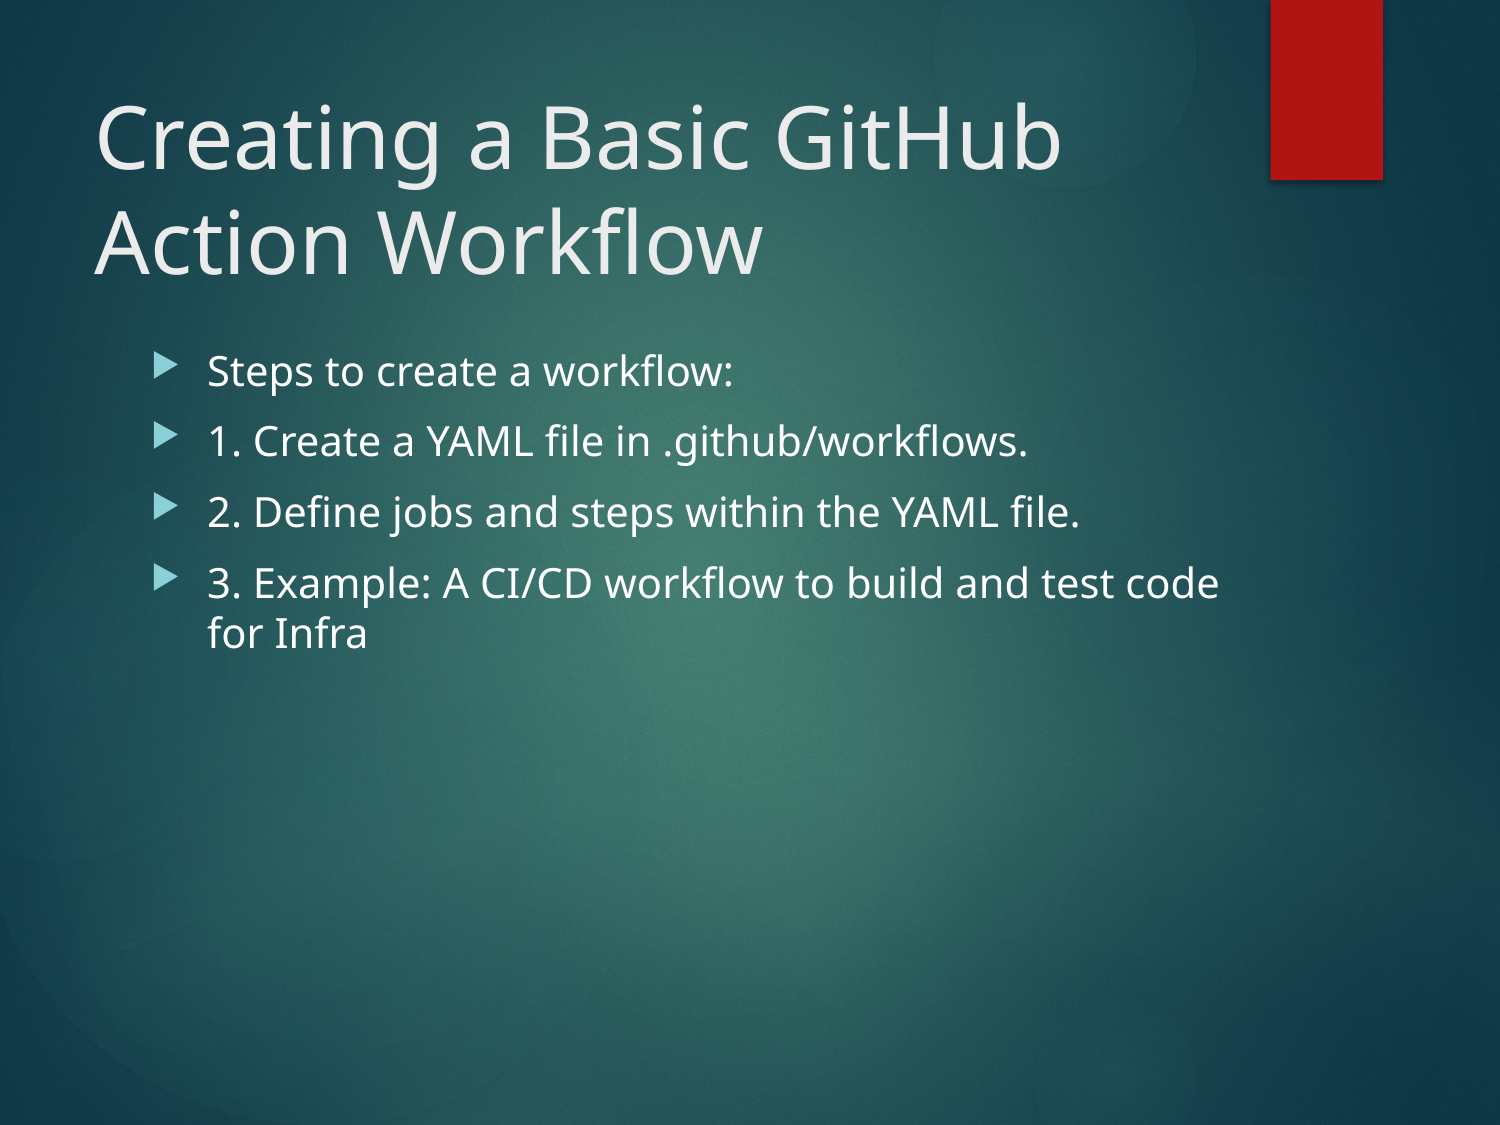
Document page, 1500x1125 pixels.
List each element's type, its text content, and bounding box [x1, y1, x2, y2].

title Creating a Basic GitHub Action Workflow [79, 74, 1237, 304]
list Steps to create a workflow: 1. Create a YAML file in .github/workflows. 2. Define jobs and steps within the YAML file. 3. Example: A CI/CD workflow to build and test code for Infra [135, 336, 1237, 1025]
